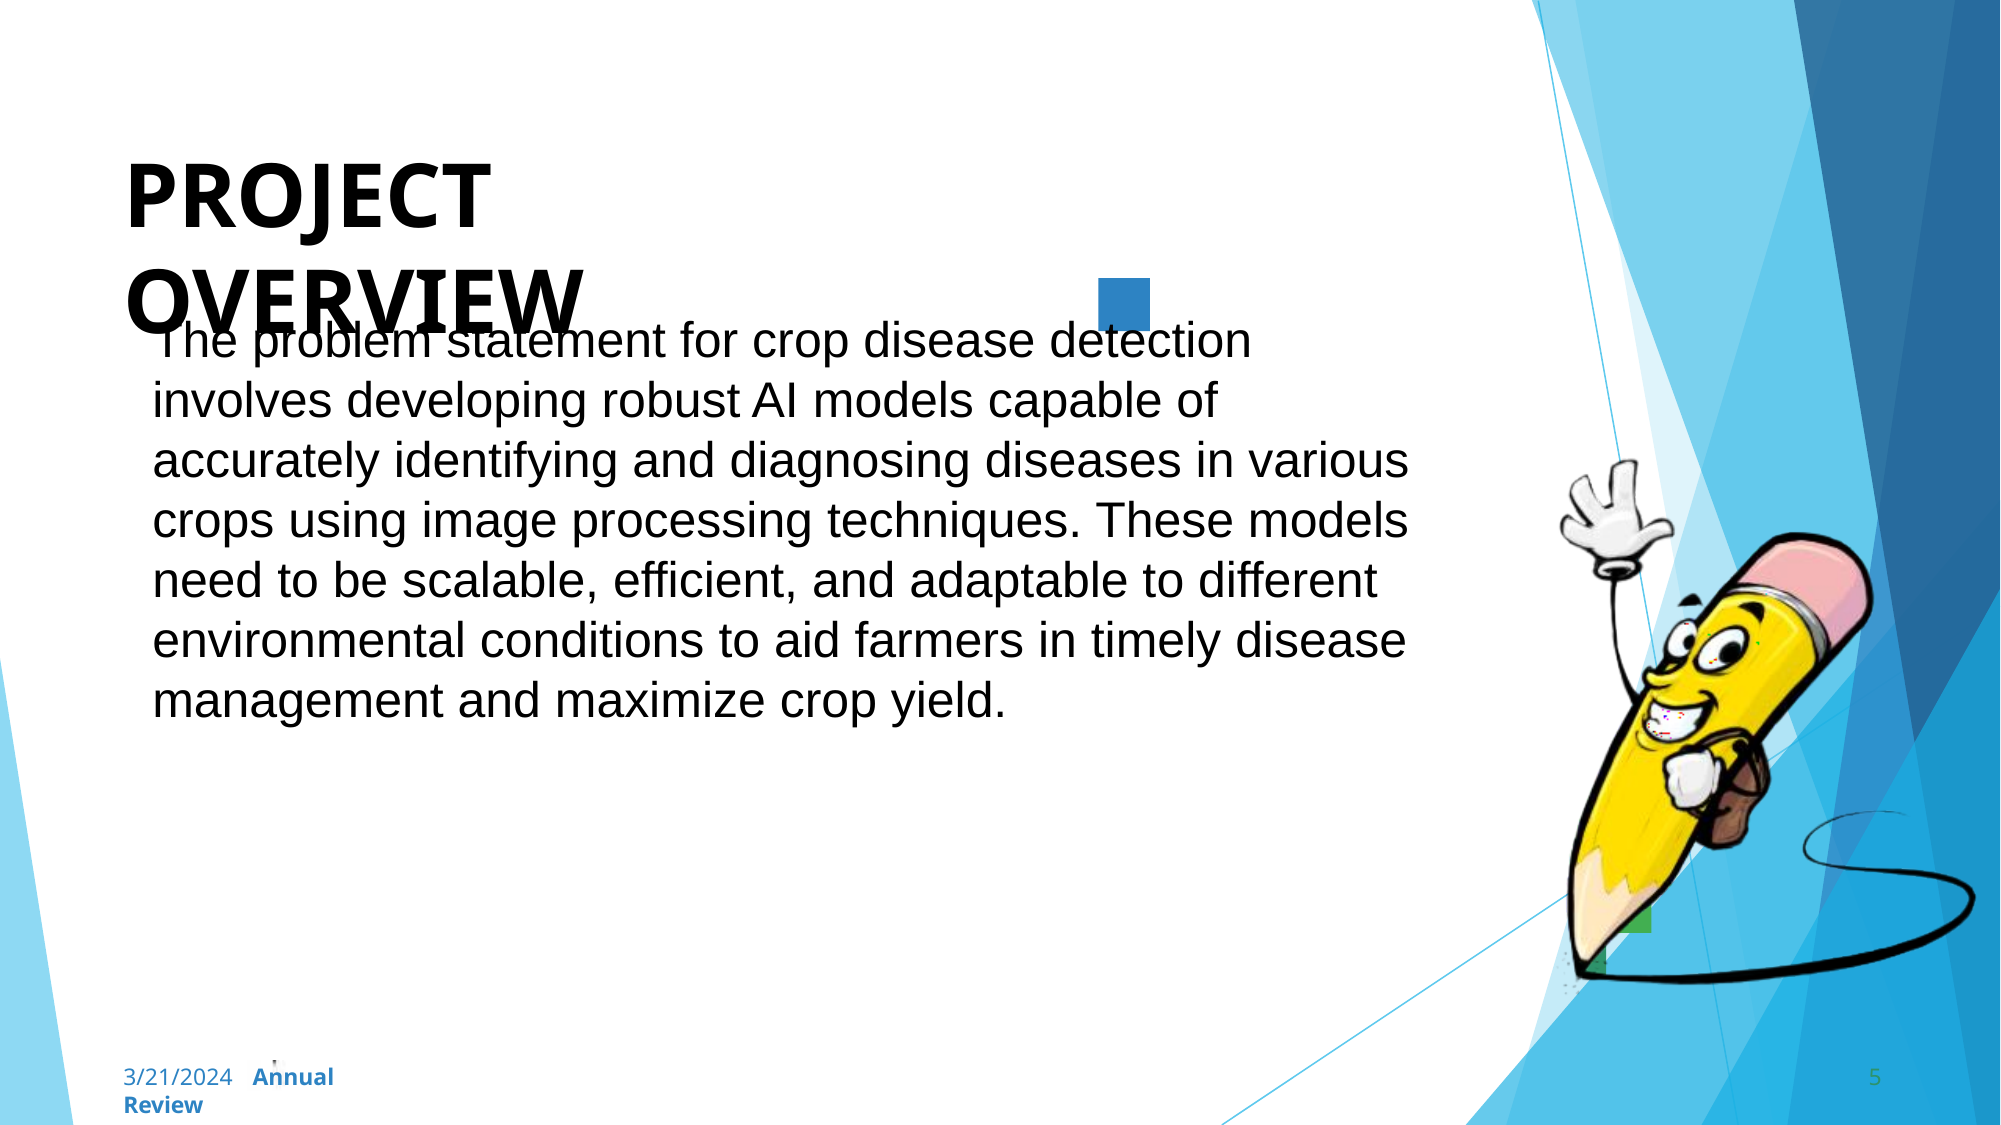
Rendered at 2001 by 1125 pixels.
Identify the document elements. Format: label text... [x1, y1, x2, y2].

picture [110, 1060, 463, 1094]
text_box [1462, 412, 2000, 1038]
title PROJECT OVERVIEW [121, 136, 985, 352]
text_box The problem statement for crop disease detection involves developing robust AI models capable of accurately identifying and diagnosing diseases in various crops using image processing techniques. These models need to be scalable, efficient, and adaptable to different environmental conditions to aid farmers in timely disease management and maximize crop yield. [137, 299, 1450, 735]
text_box [1098, 278, 1150, 299]
slide_number 5 [1849, 1061, 1890, 1125]
text_box 3/21/2024 Annual Review [121, 1103, 417, 1118]
